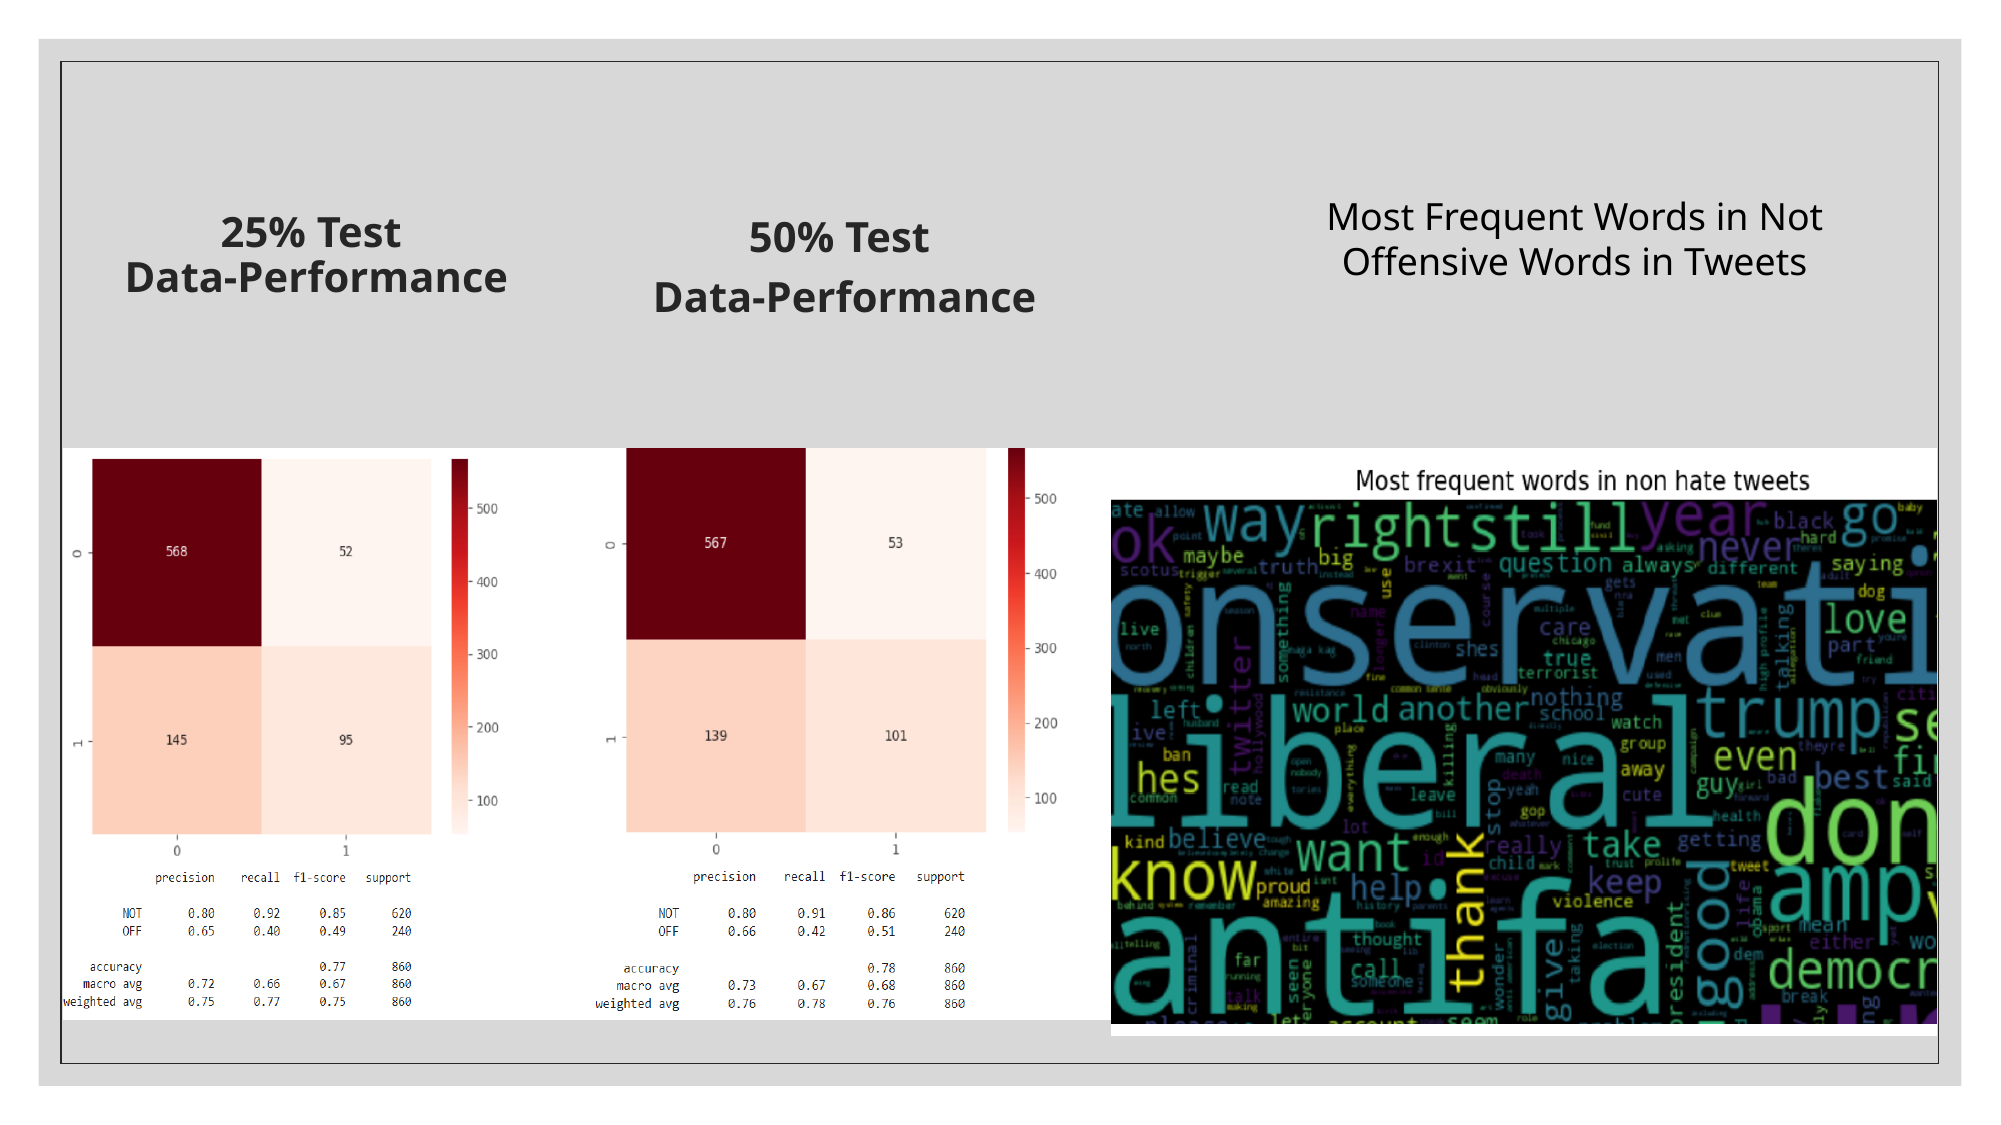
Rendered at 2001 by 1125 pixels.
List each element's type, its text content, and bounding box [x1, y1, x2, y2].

title 25% Test Data-Performance [79, 158, 554, 356]
list 50% Test Data-Performance [596, 192, 1093, 348]
picture [63, 448, 1937, 1036]
text_box Most Frequent Words in Not Offensive Words in Tweets [1291, 185, 1859, 290]
